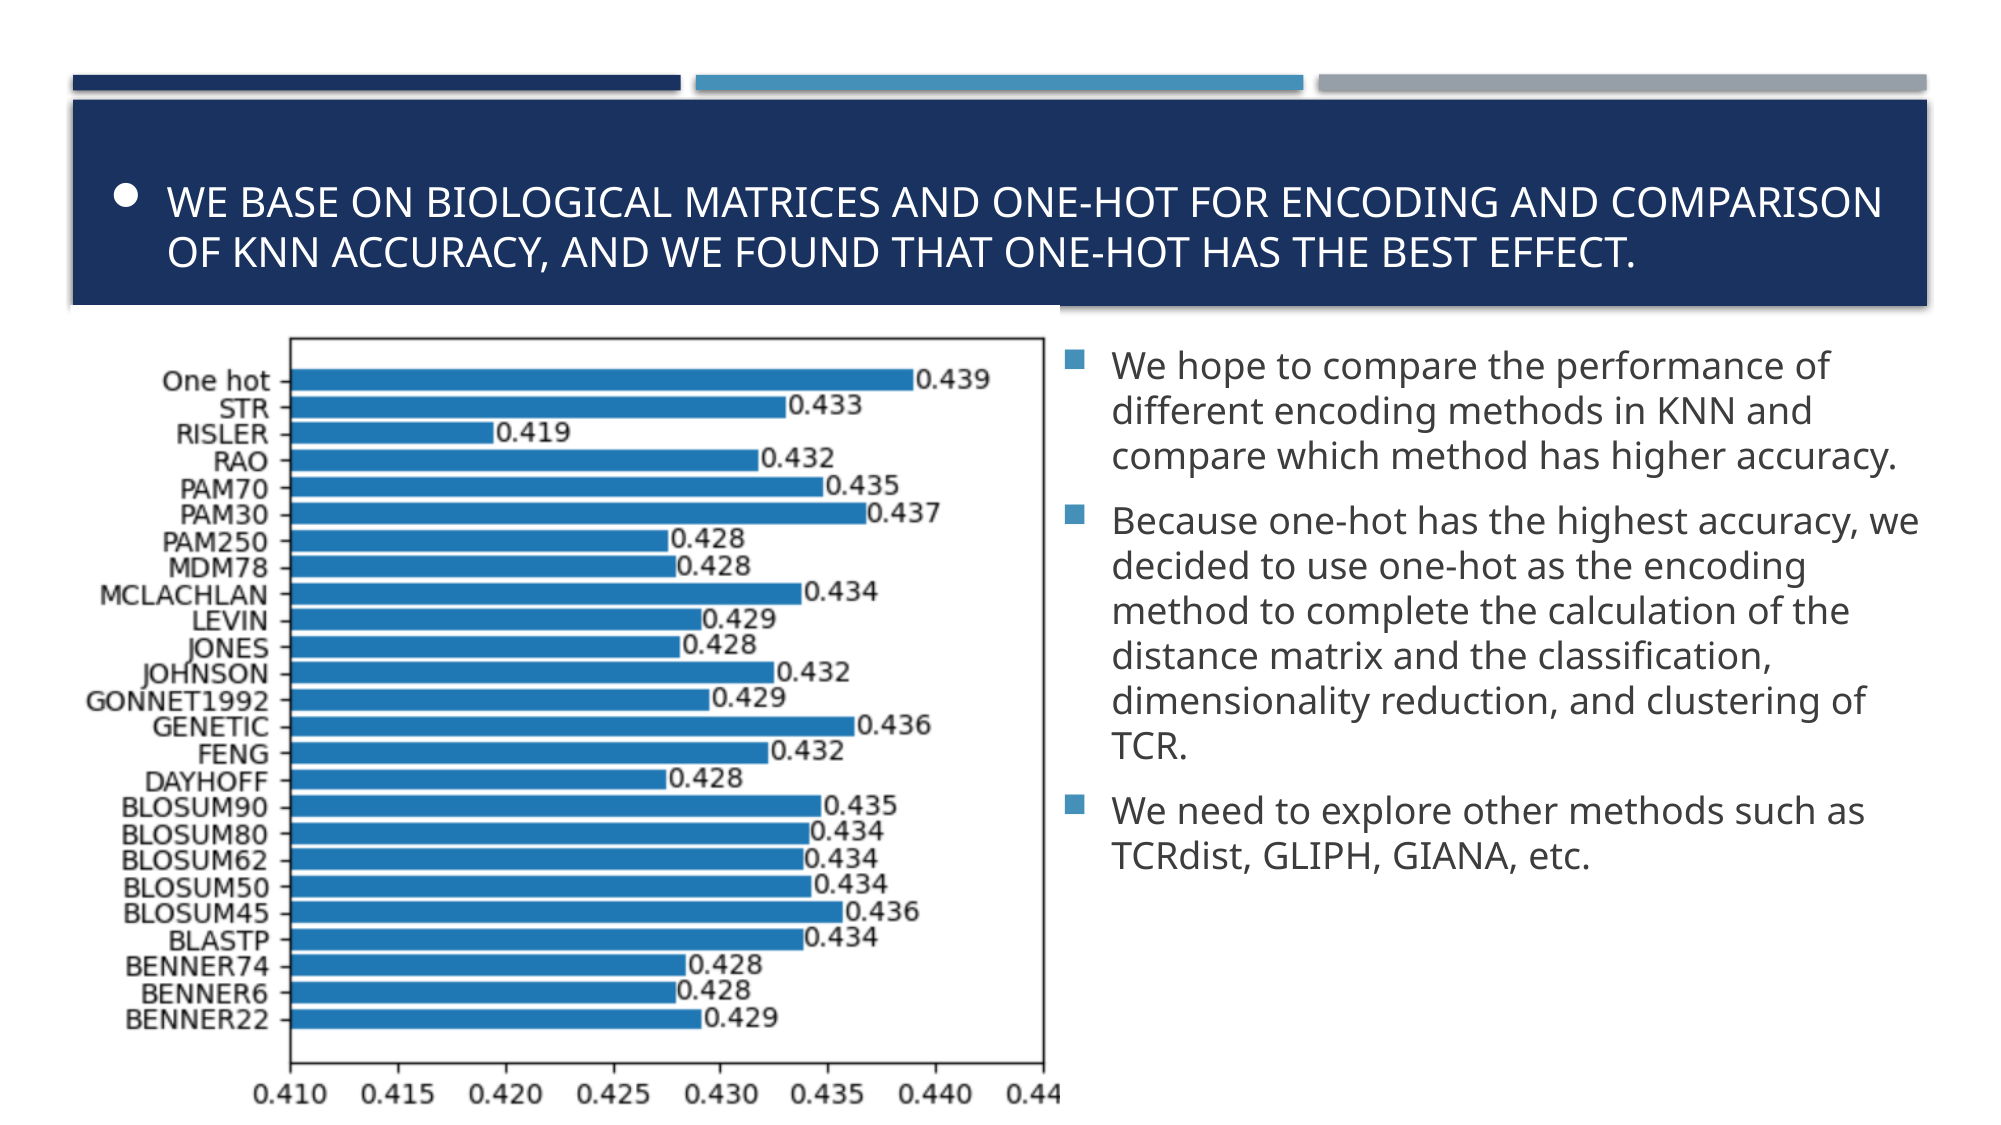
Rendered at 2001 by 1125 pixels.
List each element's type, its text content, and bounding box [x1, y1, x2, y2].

title We Base on biological matrices and one-hot for encoding and comparison of knn accuracy, and we found that one-hot has the best effect. [95, 121, 1905, 284]
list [69, 305, 1061, 1125]
list We hope to compare the performance of different encoding methods in KNN and compare which method has higher accuracy. Because one-hot has the highest accuracy, we decided to use one-hot as the encoding method to complete the calculation of the distance matrix and the classification, dimensionality reduction, and clustering of TCR. We need to explore other methods such as TCRdist, GLIPH, GIANA, etc. [1065, 311, 1936, 908]
